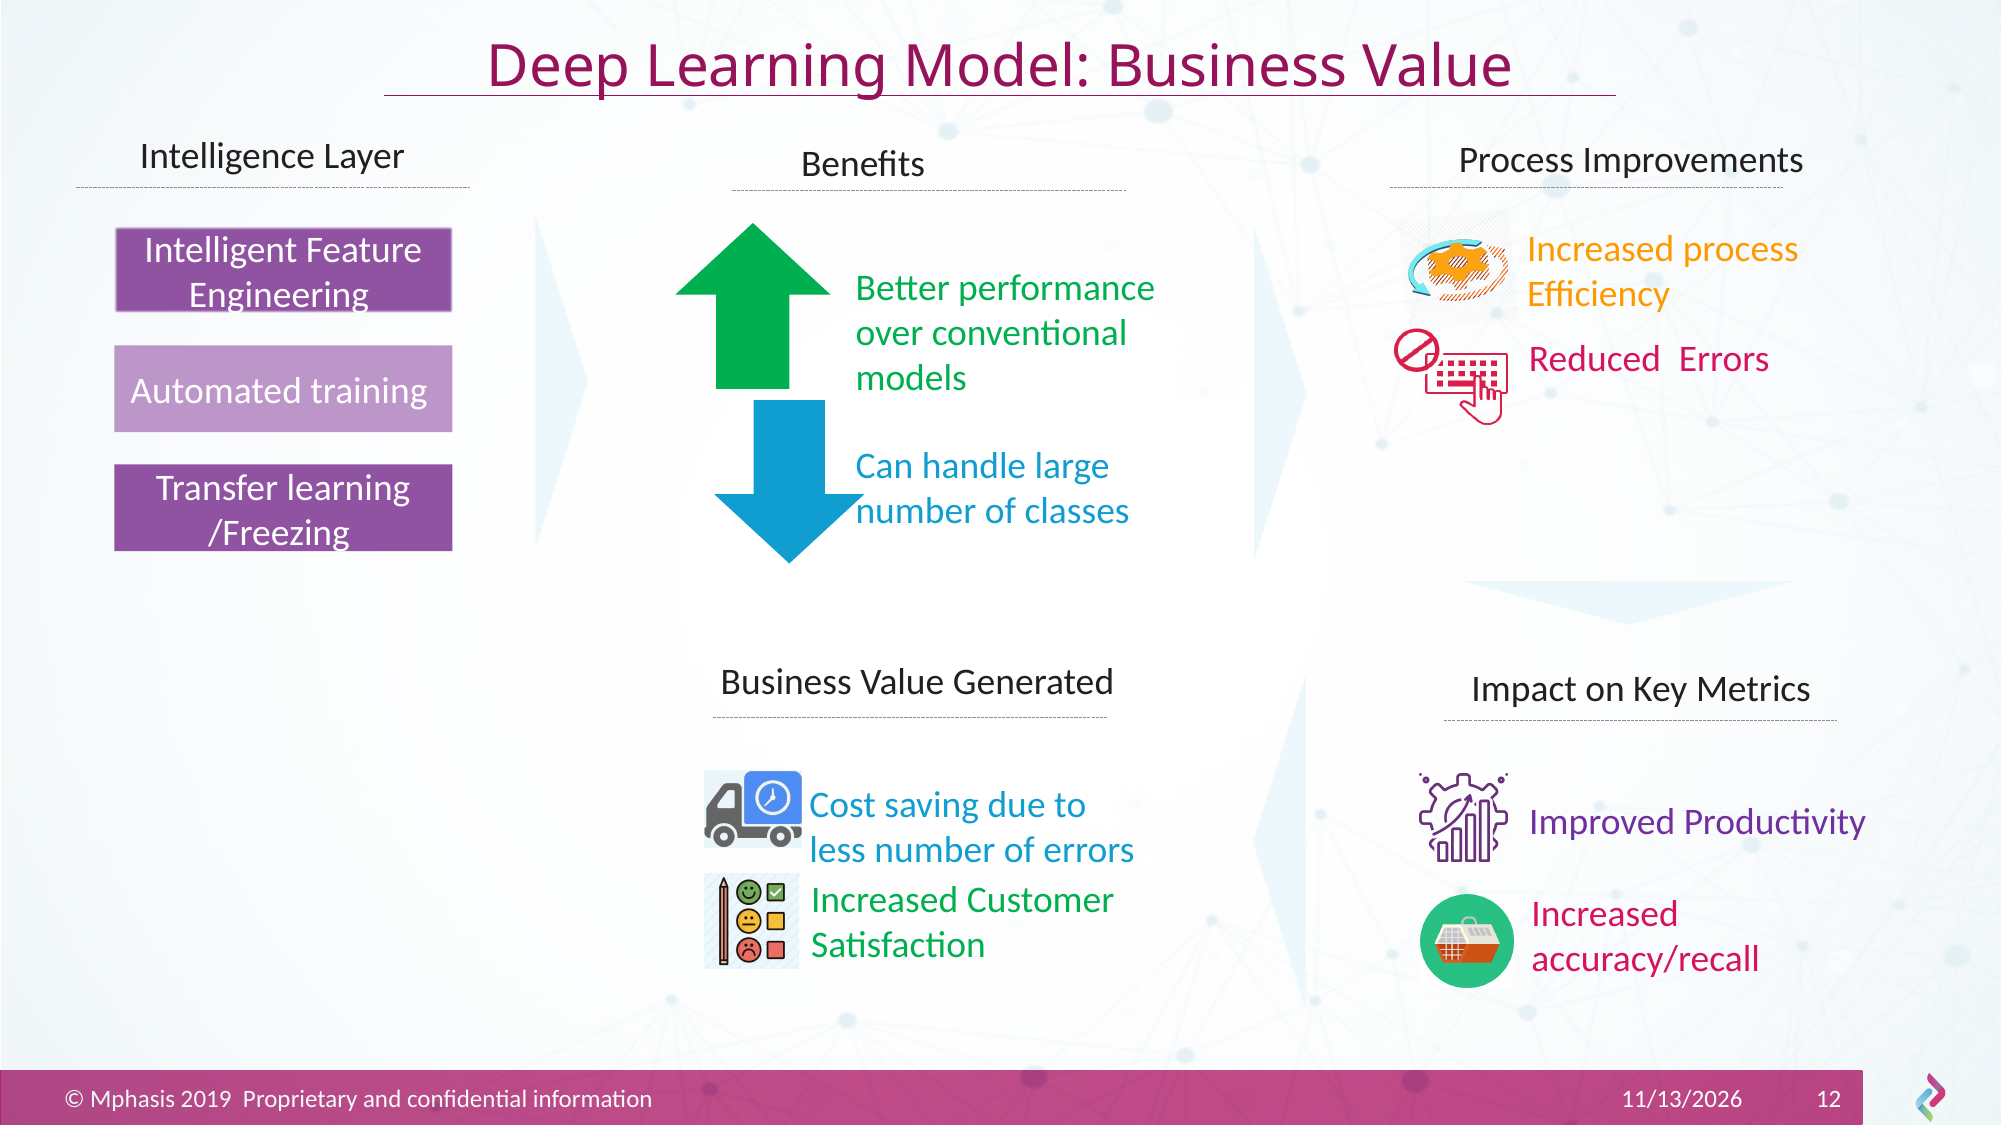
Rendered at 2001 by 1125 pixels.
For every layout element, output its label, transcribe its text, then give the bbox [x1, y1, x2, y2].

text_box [1419, 581, 1908, 988]
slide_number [1606, 1073, 1790, 1123]
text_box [535, 131, 1173, 564]
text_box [114, 226, 453, 552]
title Deep Learning Model: Business Value [0, 39, 2000, 96]
text_box Intelligence Layer [124, 123, 442, 184]
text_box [1254, 127, 1833, 561]
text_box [703, 649, 1306, 1009]
slide_number 12 [1790, 1073, 1857, 1122]
